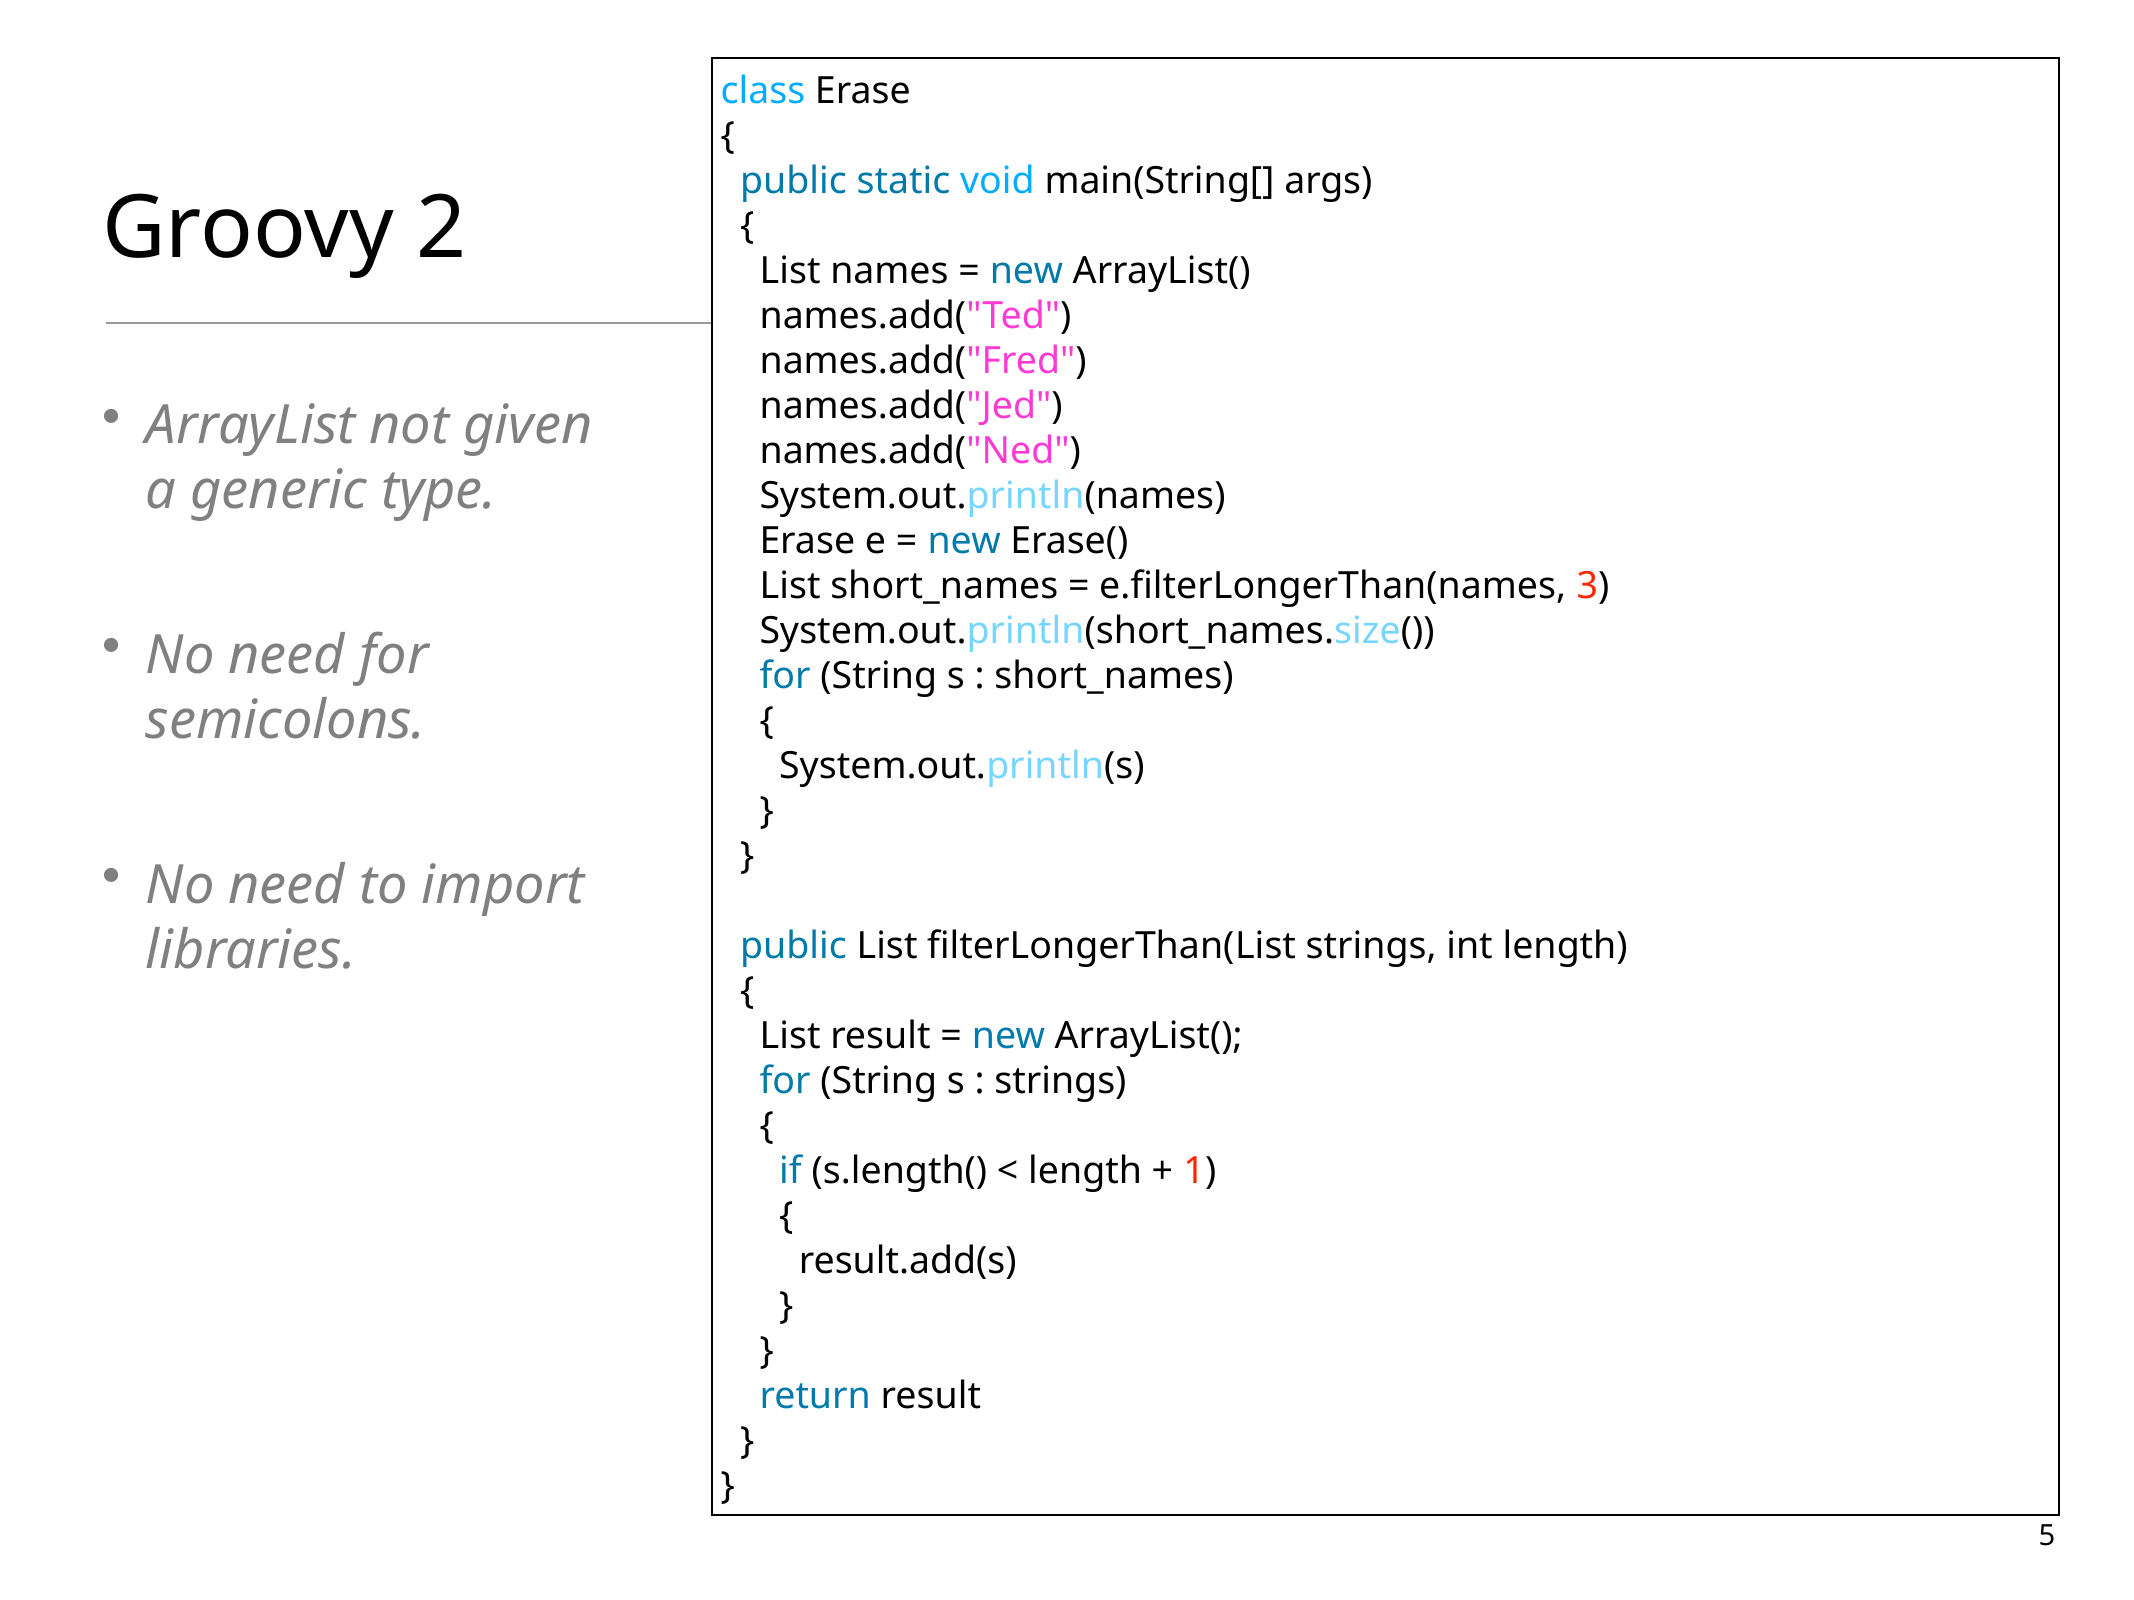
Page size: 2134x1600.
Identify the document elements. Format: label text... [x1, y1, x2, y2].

list ArrayList not given a generic type. No need for semicolons. No need to import libraries. [93, 380, 607, 1459]
slide_number 5 [2011, 1507, 2065, 1559]
title Groovy 2 [93, 53, 2041, 284]
text_box class Erase { public static void main(String[] args) { List names = new ArrayList() names.add("Ted") names.add("Fred") names.add("Jed") names.add("Ned") System.out.println(names) Erase e = new Erase() List short_names = e.filterLongerThan(names, 3) System.out.println(short_names.size()) for (String s : short_names) { System.out.println(s) } } public List filterLongerThan(List strings, int length) { List result = new ArrayList(); for (String s : strings) { if (s.length() < length + 1) { result.add(s) } } return result } } [712, 58, 2059, 1515]
